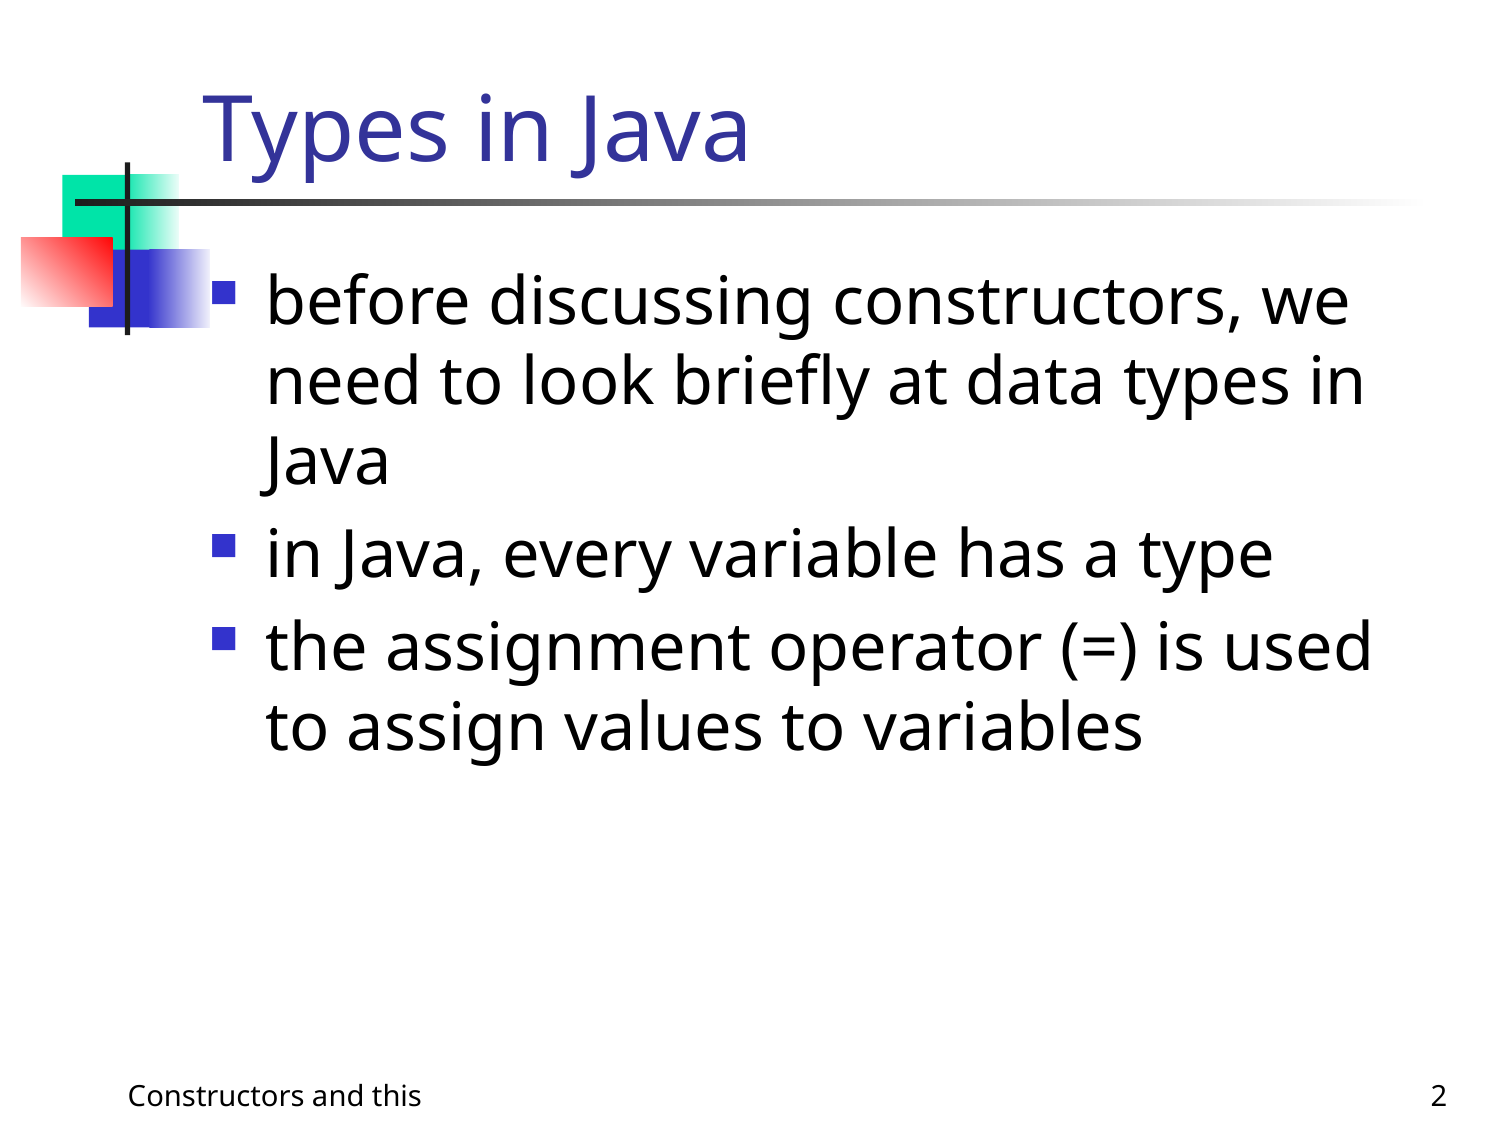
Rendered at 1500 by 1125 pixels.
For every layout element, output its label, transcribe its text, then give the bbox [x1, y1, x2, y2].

slide_number 2 [1149, 1049, 1463, 1125]
title Types in Java [187, 0, 1467, 188]
list before discussing constructors, we need to look briefly at data types in Java in Java, every variable has a type the assignment operator (=) is used to assign values to variables [193, 249, 1470, 1007]
footer Constructors and this [37, 1049, 513, 1125]
